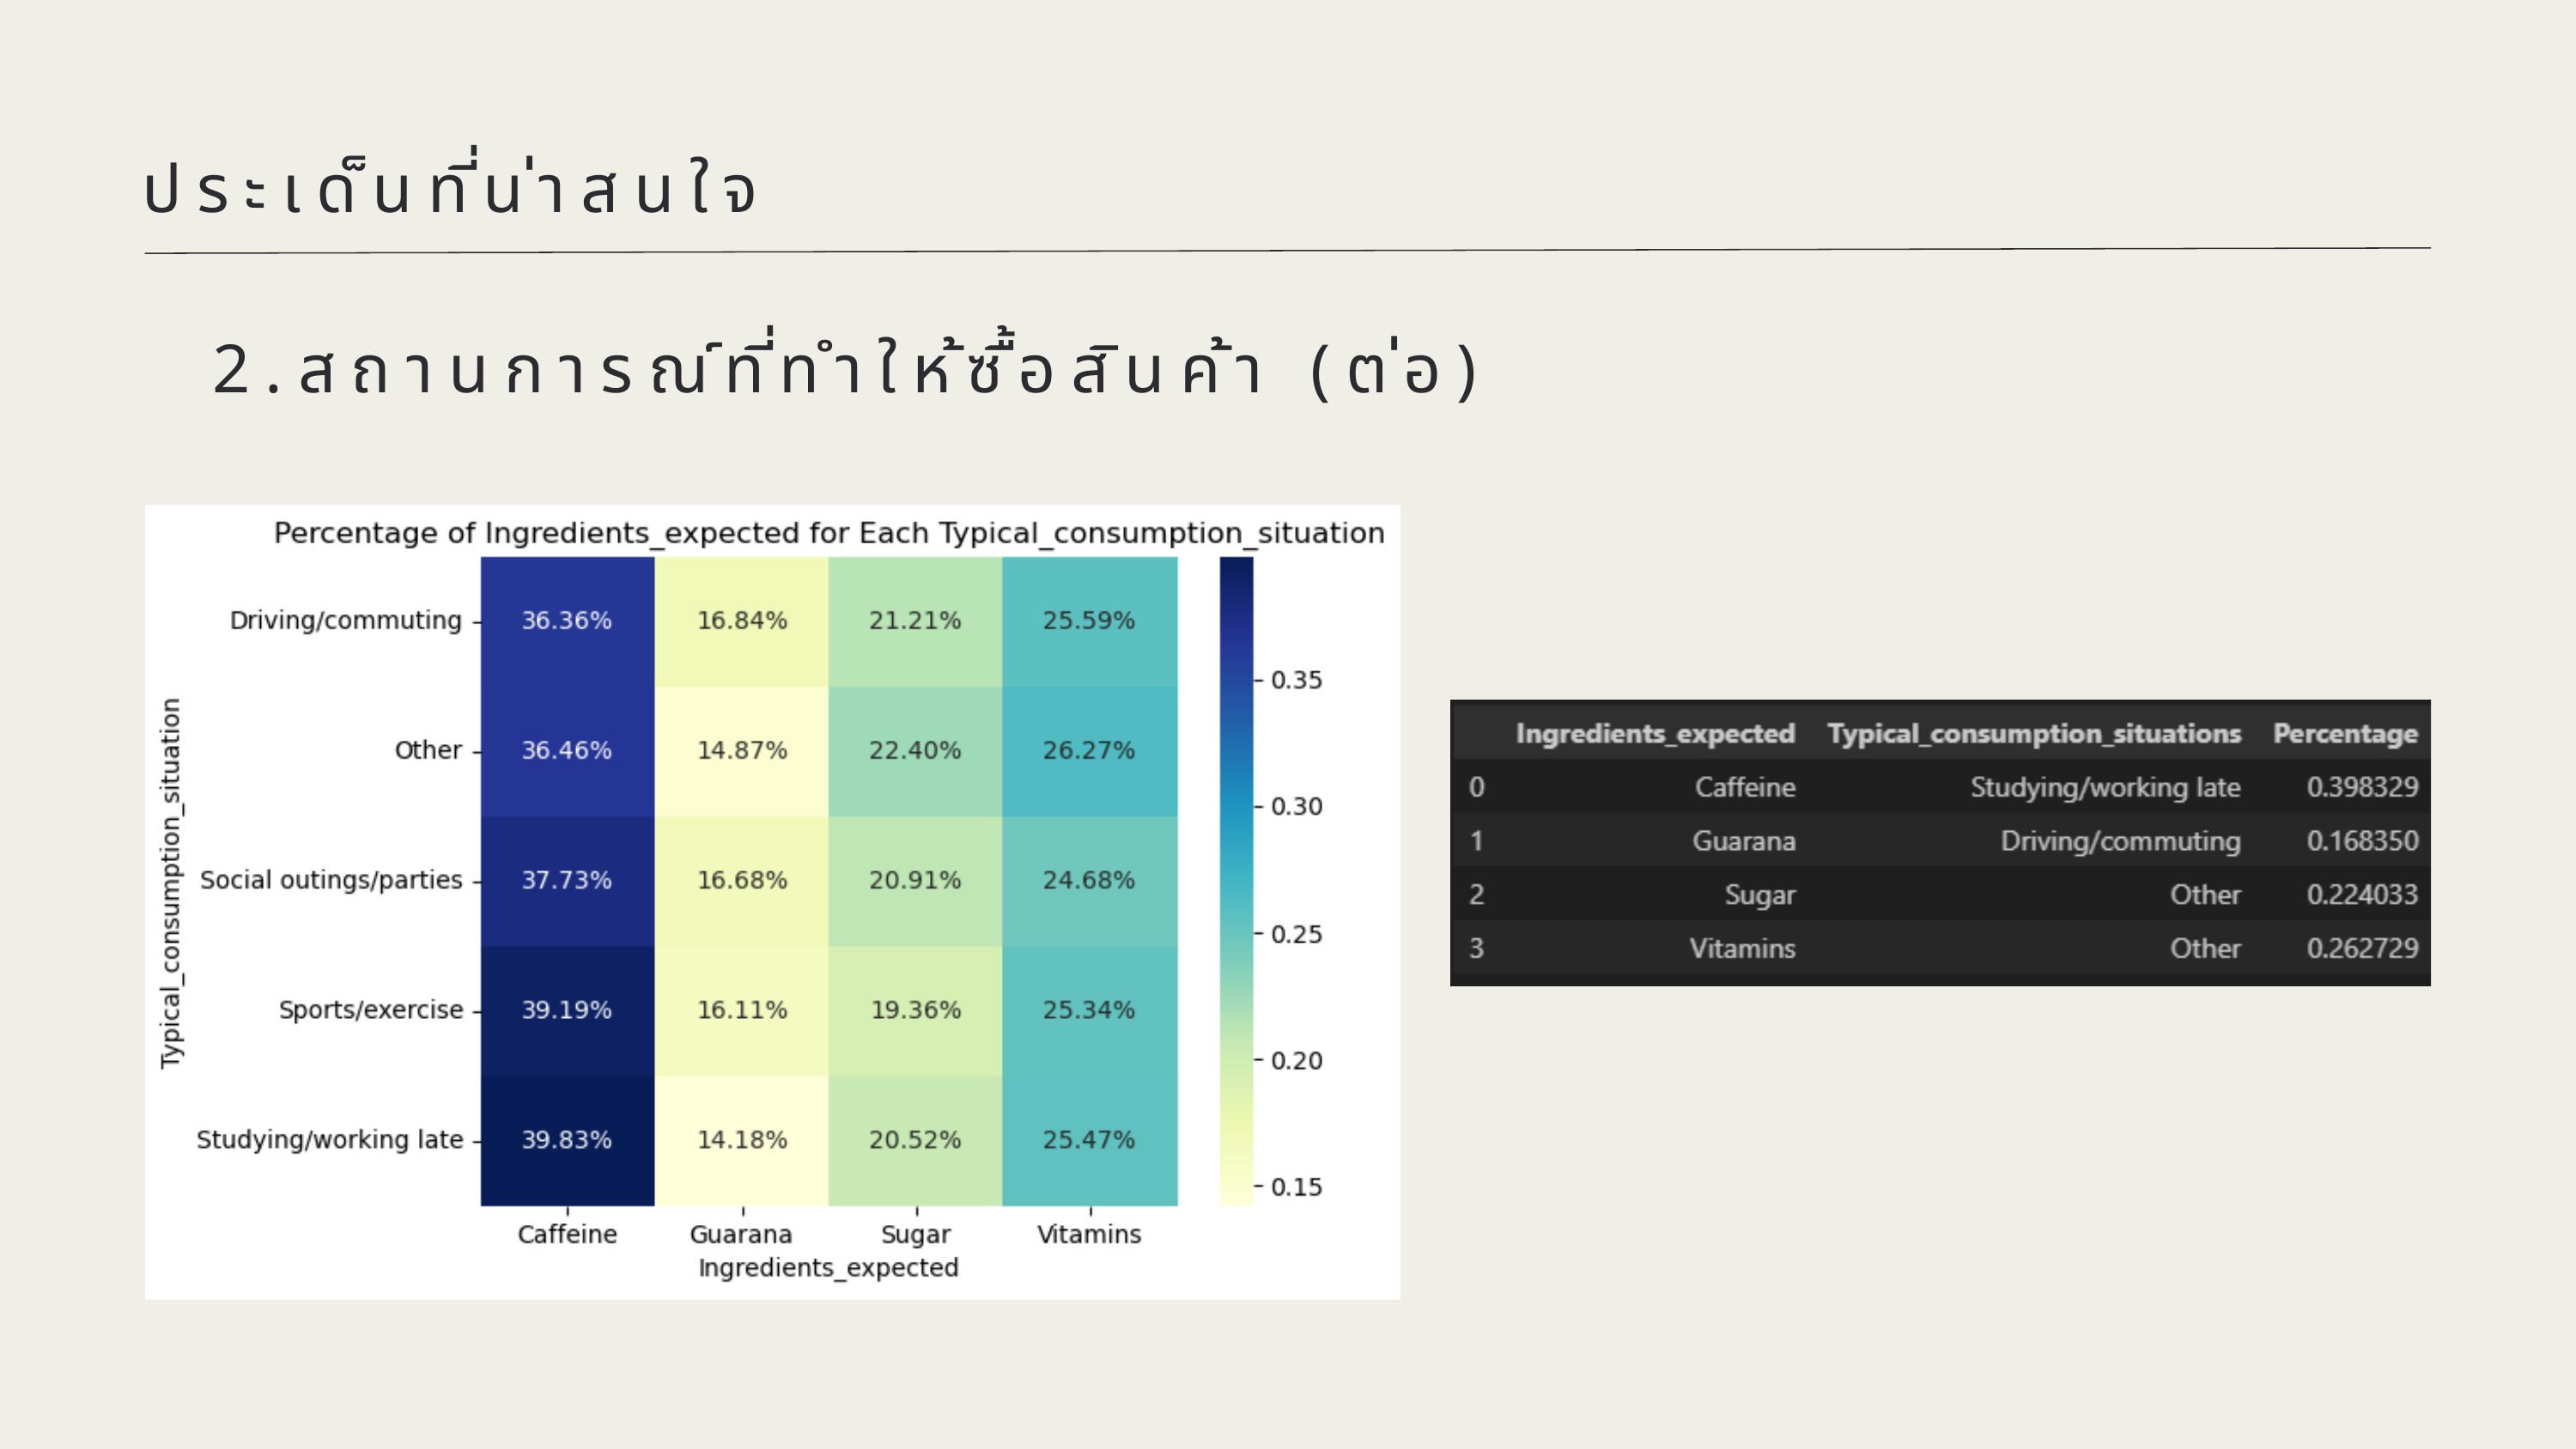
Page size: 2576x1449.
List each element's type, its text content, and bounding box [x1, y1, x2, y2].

text_box [1450, 700, 2432, 986]
text_box ประเด็นที่น่าสนใจ [142, 132, 2428, 226]
text_box 2.สถานการณ์ที่ทำให้ซื้อสินค้า (ต่อ) [212, 312, 2350, 406]
text_box [144, 505, 1401, 1300]
